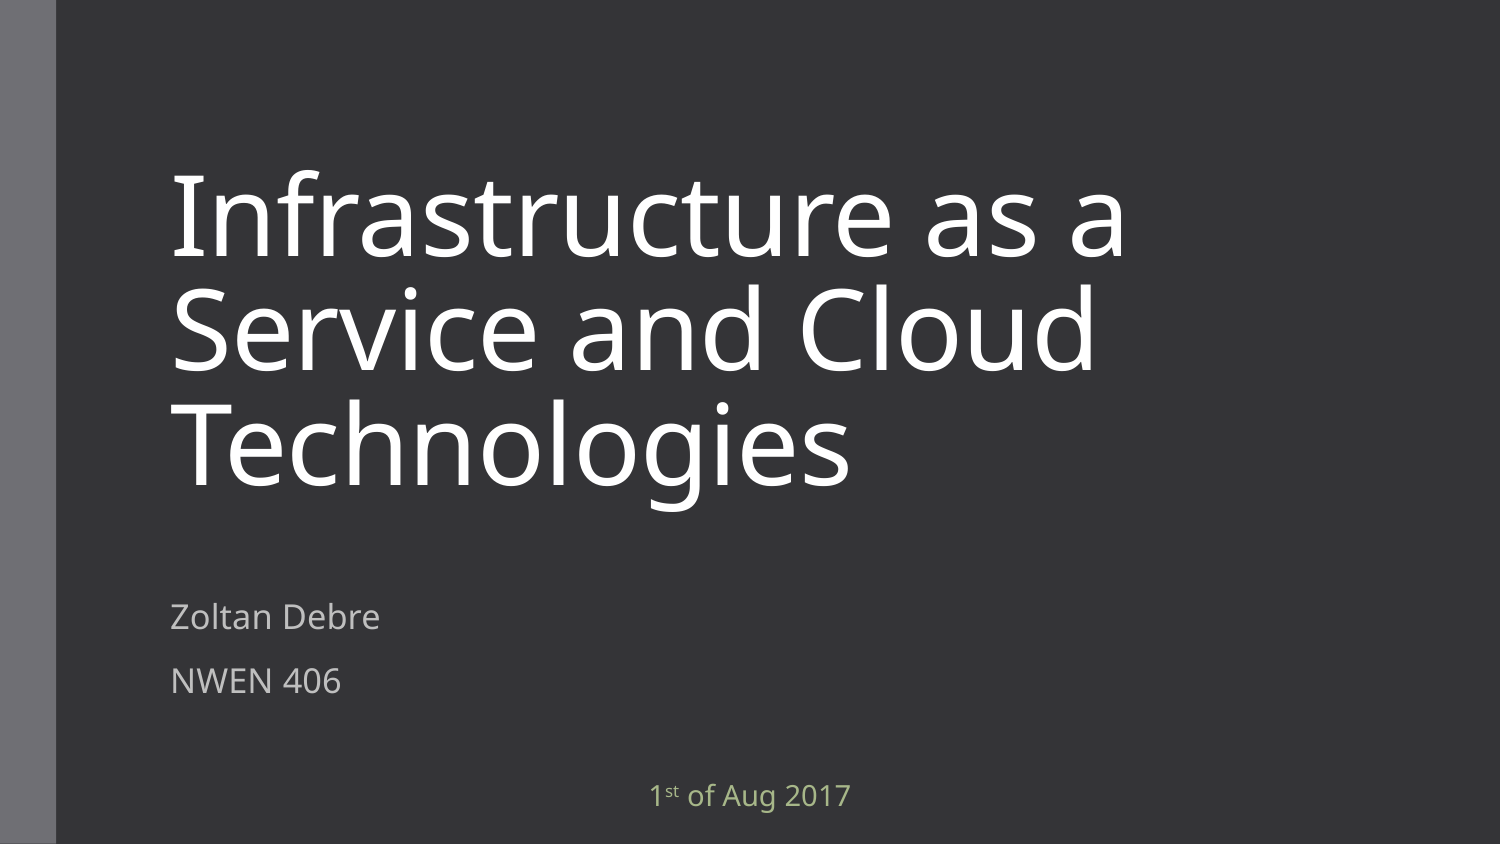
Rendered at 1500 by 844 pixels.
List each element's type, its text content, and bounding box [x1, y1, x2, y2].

subtitle Zoltan Debre NWEN 406 [155, 590, 1314, 799]
text_box 1st of Aug 2017 [496, 762, 1004, 830]
title Infrastructure as a Service and Cloud Technologies [155, 130, 1314, 516]
